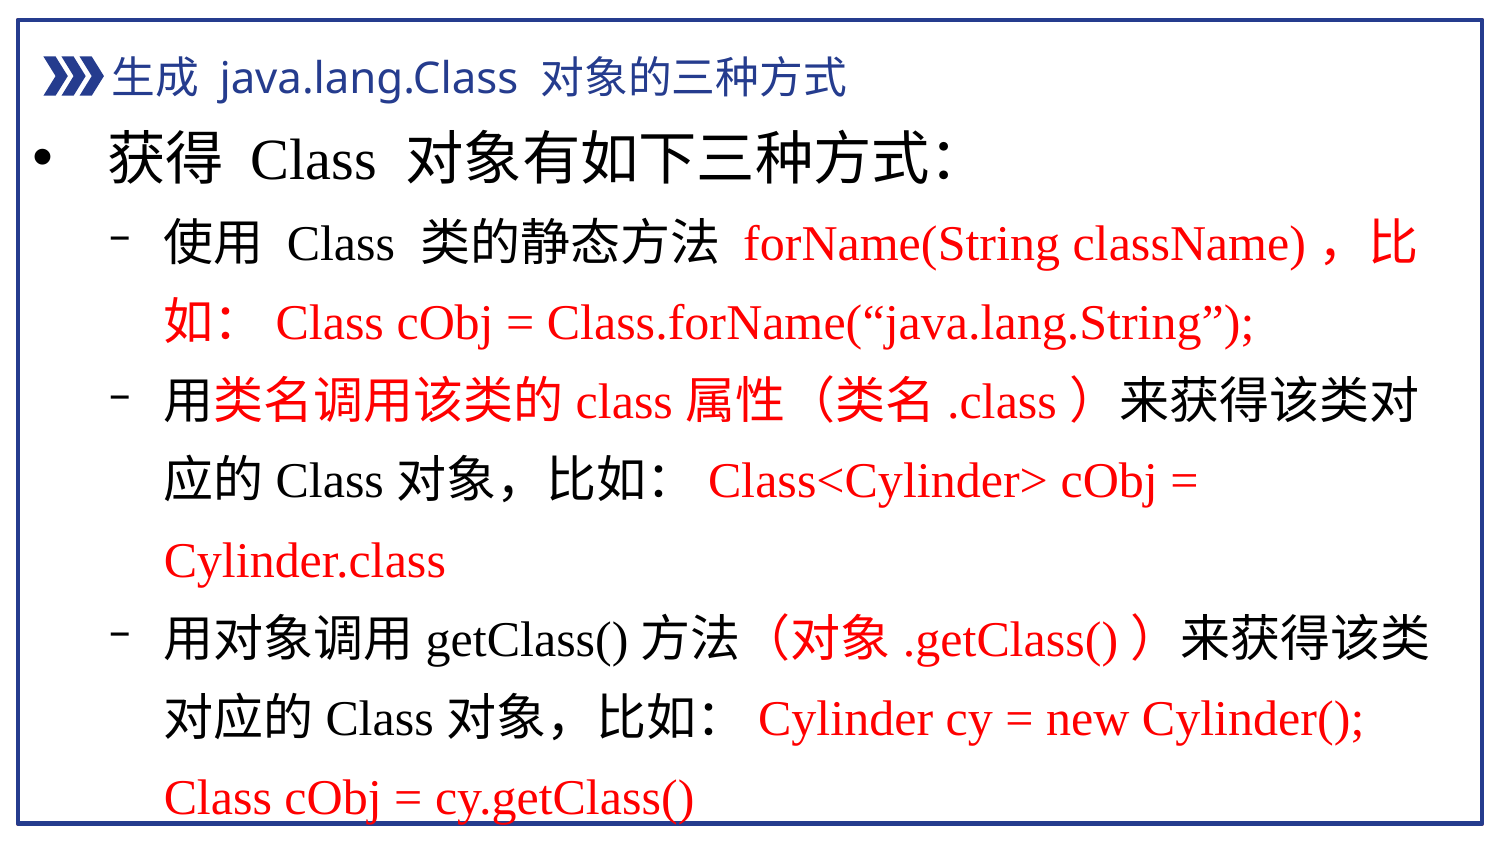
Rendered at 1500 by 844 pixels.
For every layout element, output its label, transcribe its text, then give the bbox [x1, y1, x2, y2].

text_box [43, 41, 850, 111]
text_box [16, 18, 1484, 826]
text_box 获得 Class 对象有如下三种方式： 使用 Class 类的静态方法 forName(String className)，比如：Class cObj = Class.forName(“java.lang.String”); 用类名调用该类的class属性（类名.class）来获得该类对应的Class对象，比如：Class<Cylinder> cObj = Cylinder.class 用对象调用getClass()方法（对象.getClass()）来获得该类对应的Class对象，比如：Cylinder cy = new Cylinder(); Class cObj = cy.getClass() [17, 104, 1483, 832]
